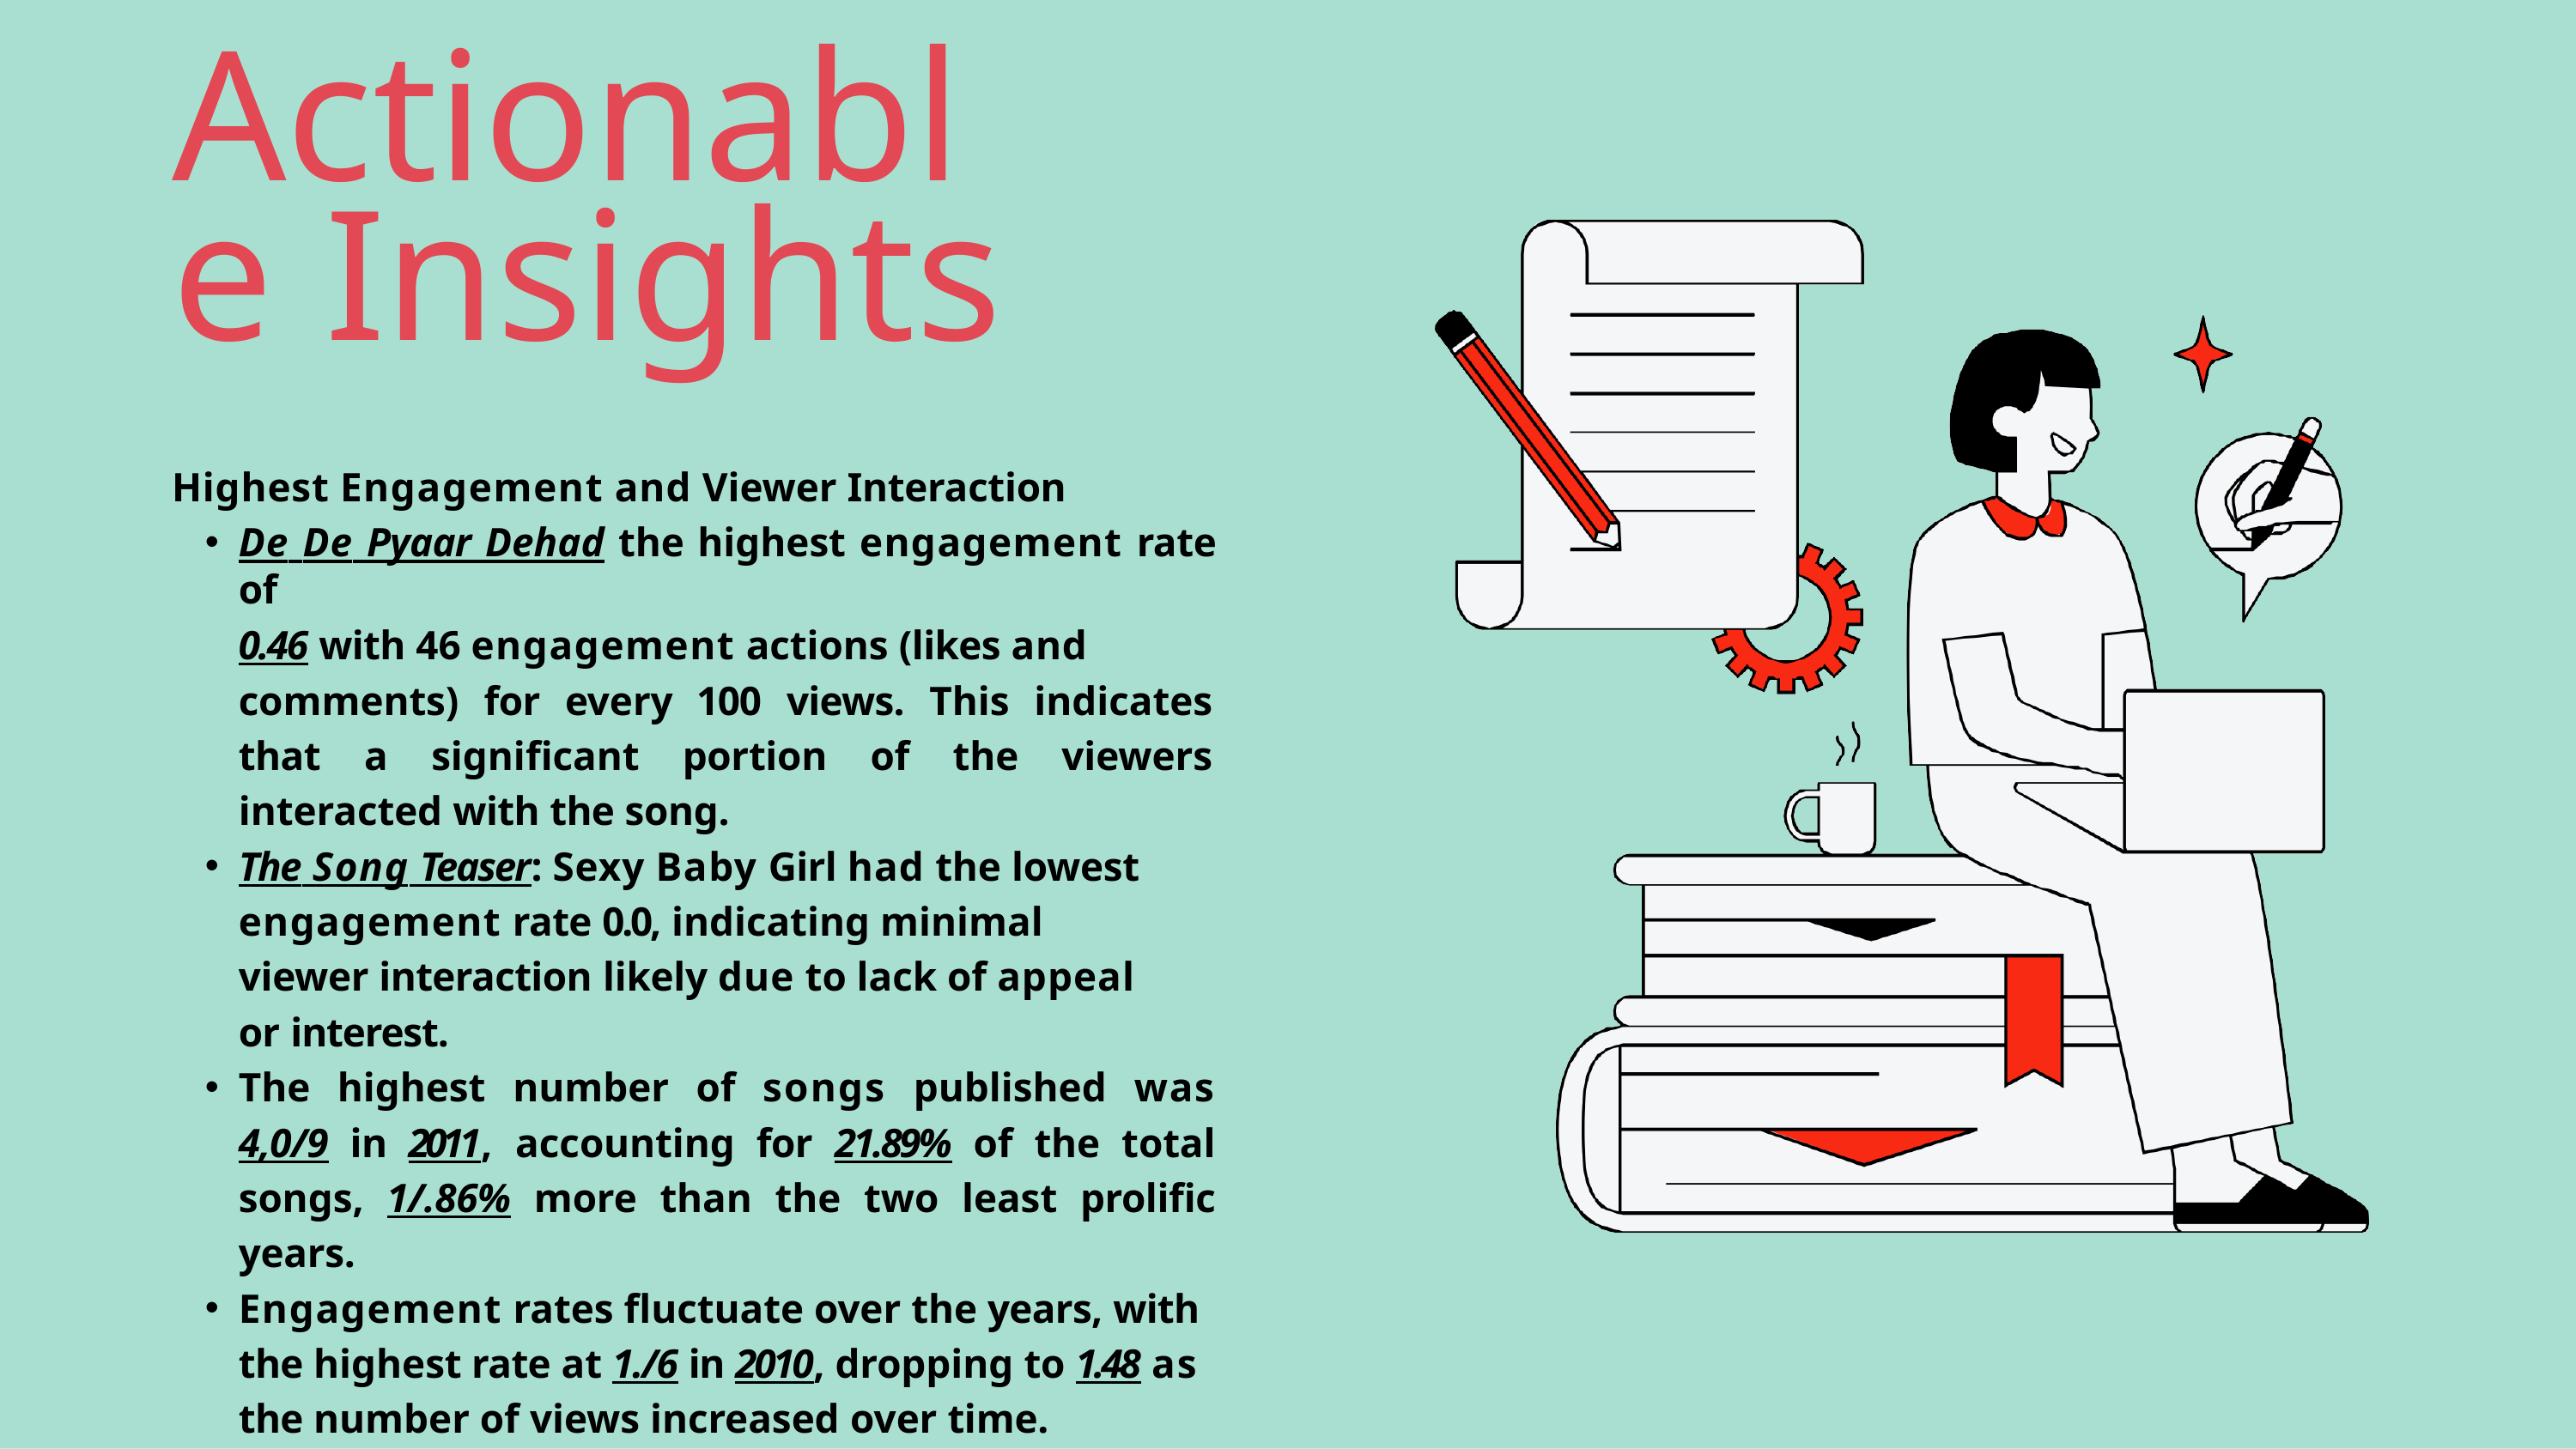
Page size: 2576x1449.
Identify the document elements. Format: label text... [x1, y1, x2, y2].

list Highest Engagement and Viewer Interaction De De Pyaar Dehad the highest engagement rate of 0.46 with 46 engagement actions (likes and comments) for every 100 views. This indicates that a significant portion of the viewers interacted with the song. The Song Teaser: Sexy Baby Girl had the lowest engagement rate 0.0, indicating minimal viewer interaction likely due to lack of appeal or interest. The highest number of songs published was 4,0/9 in 2011, accounting for 21.89% of the total songs, 1/.86% more than the two least prolific years. Engagement rates fluctuate over the years, with the highest rate at 1./6 in 2010, dropping to 1.48 as the number of views increased over time. [169, 452, 1217, 1442]
picture [1435, 219, 2369, 1233]
title Actionable Insights [169, 0, 1009, 373]
